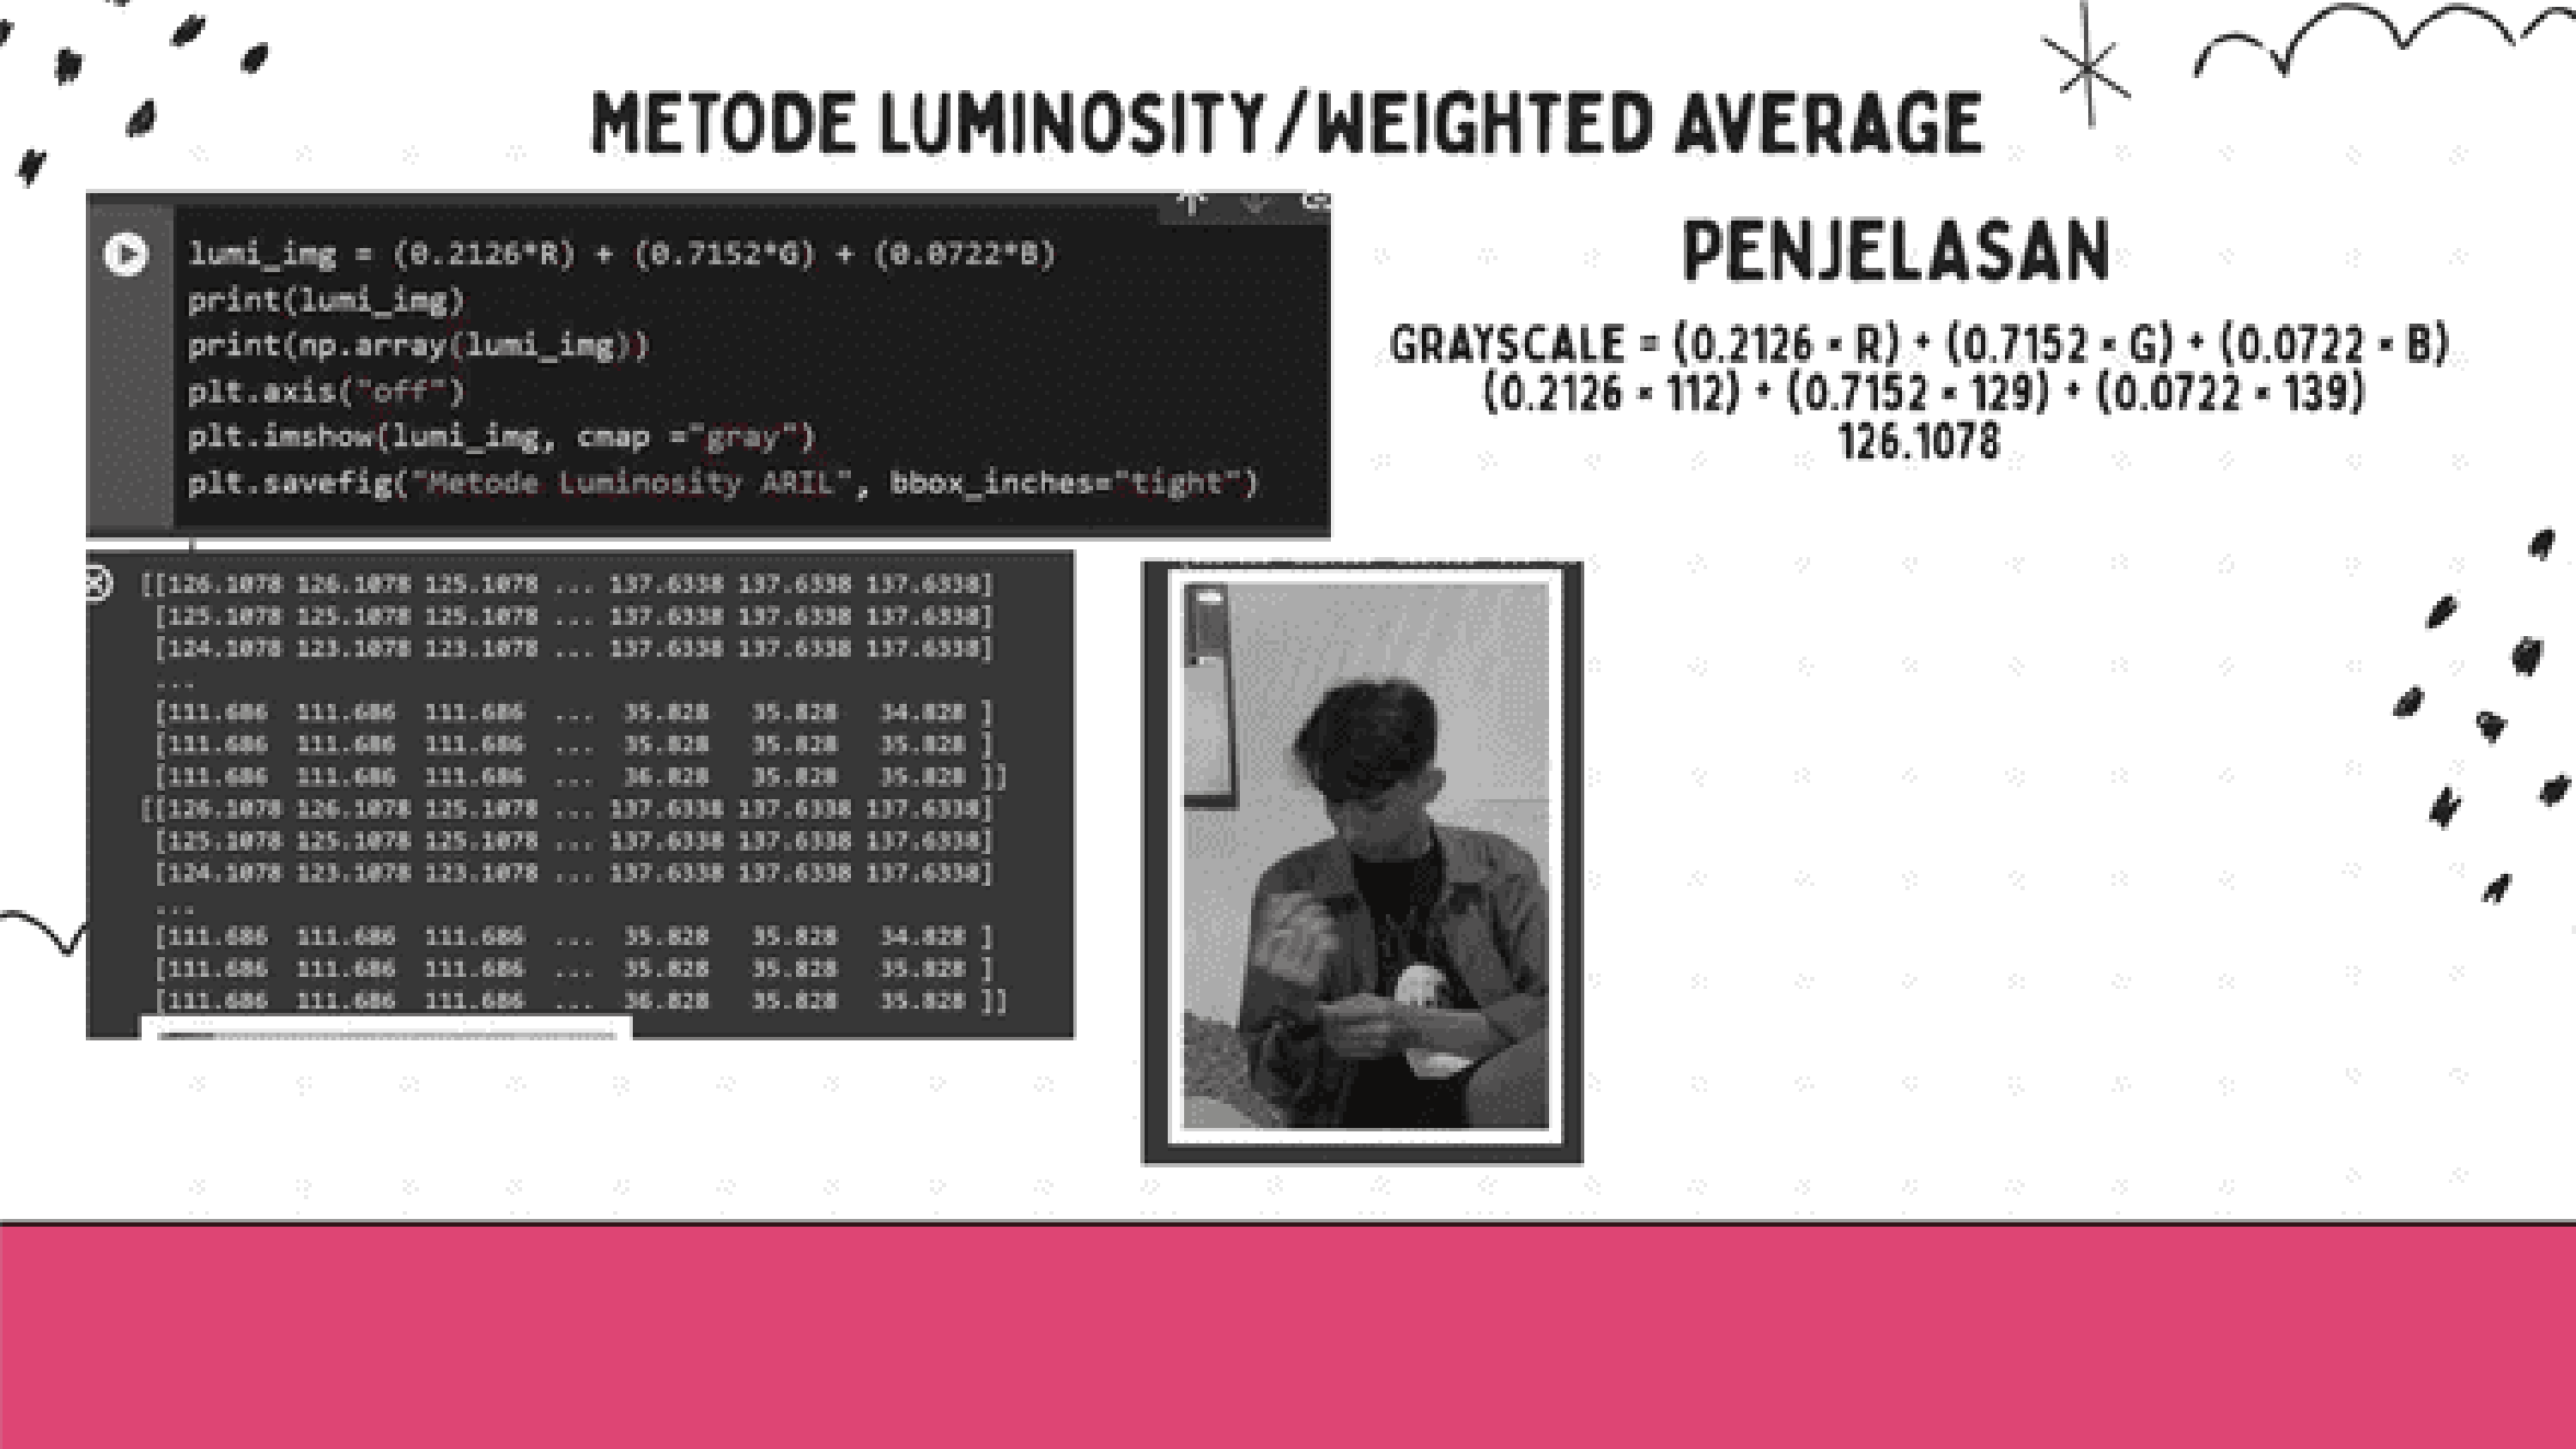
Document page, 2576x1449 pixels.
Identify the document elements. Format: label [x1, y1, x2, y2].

text_box [0, 0, 2576, 1449]
